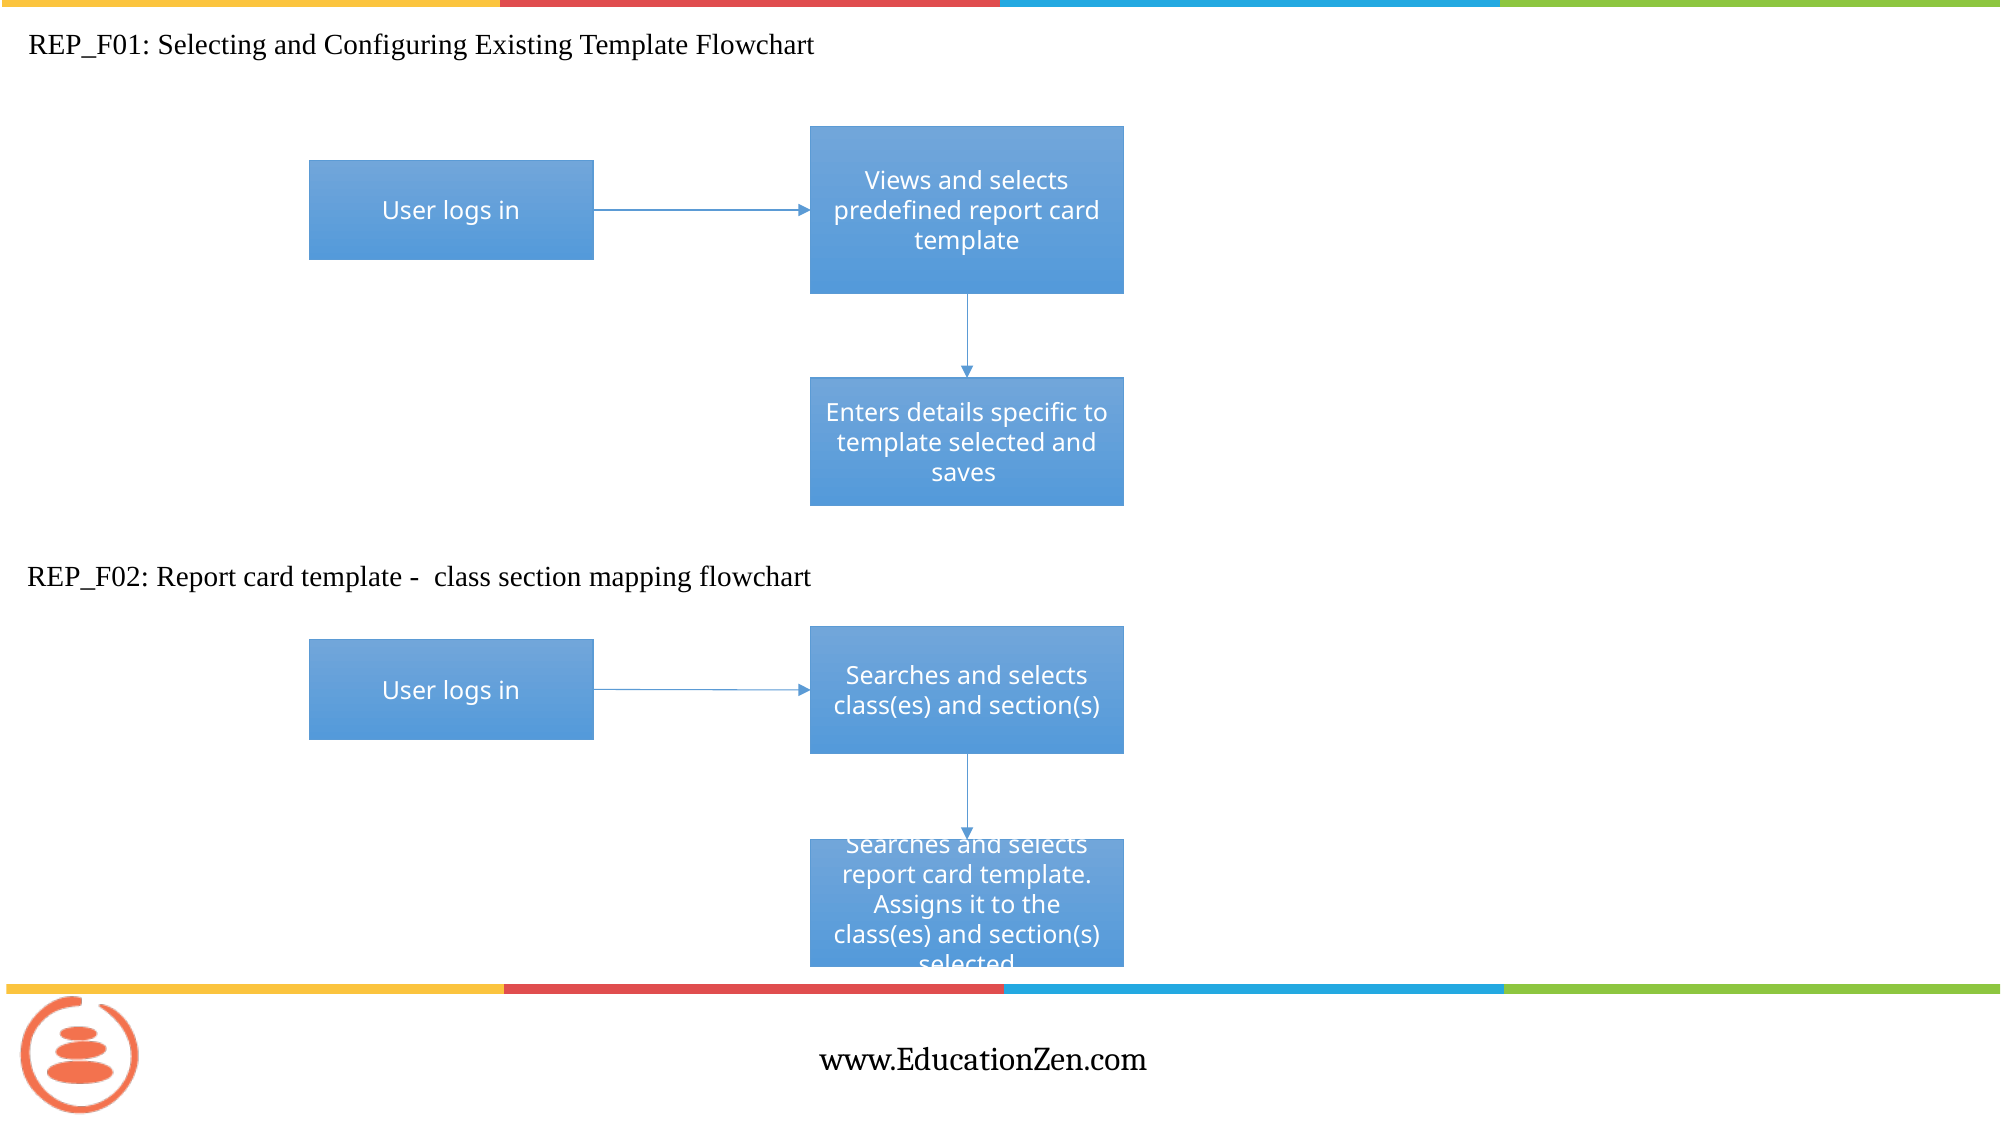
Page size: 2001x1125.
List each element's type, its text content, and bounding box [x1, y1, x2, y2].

text_box REP_F02: Report card template - class section mapping flowchart [0, 544, 1500, 600]
text_box Searches and selects class(es) and section(s) [810, 626, 1124, 754]
text_box REP_F01: Selecting and Configuring Existing Template Flowchart [0, 12, 831, 68]
text_box User logs in [309, 160, 594, 260]
text_box Enters details specific to template selected and saves [810, 377, 1124, 506]
picture [0, 994, 150, 1125]
text_box Searches and selects report card template. Assigns it to the class(es) and section(s) selected [810, 839, 1124, 967]
text_box Views and selects predefined report card template [810, 126, 1124, 294]
text_box User logs in [309, 639, 594, 740]
